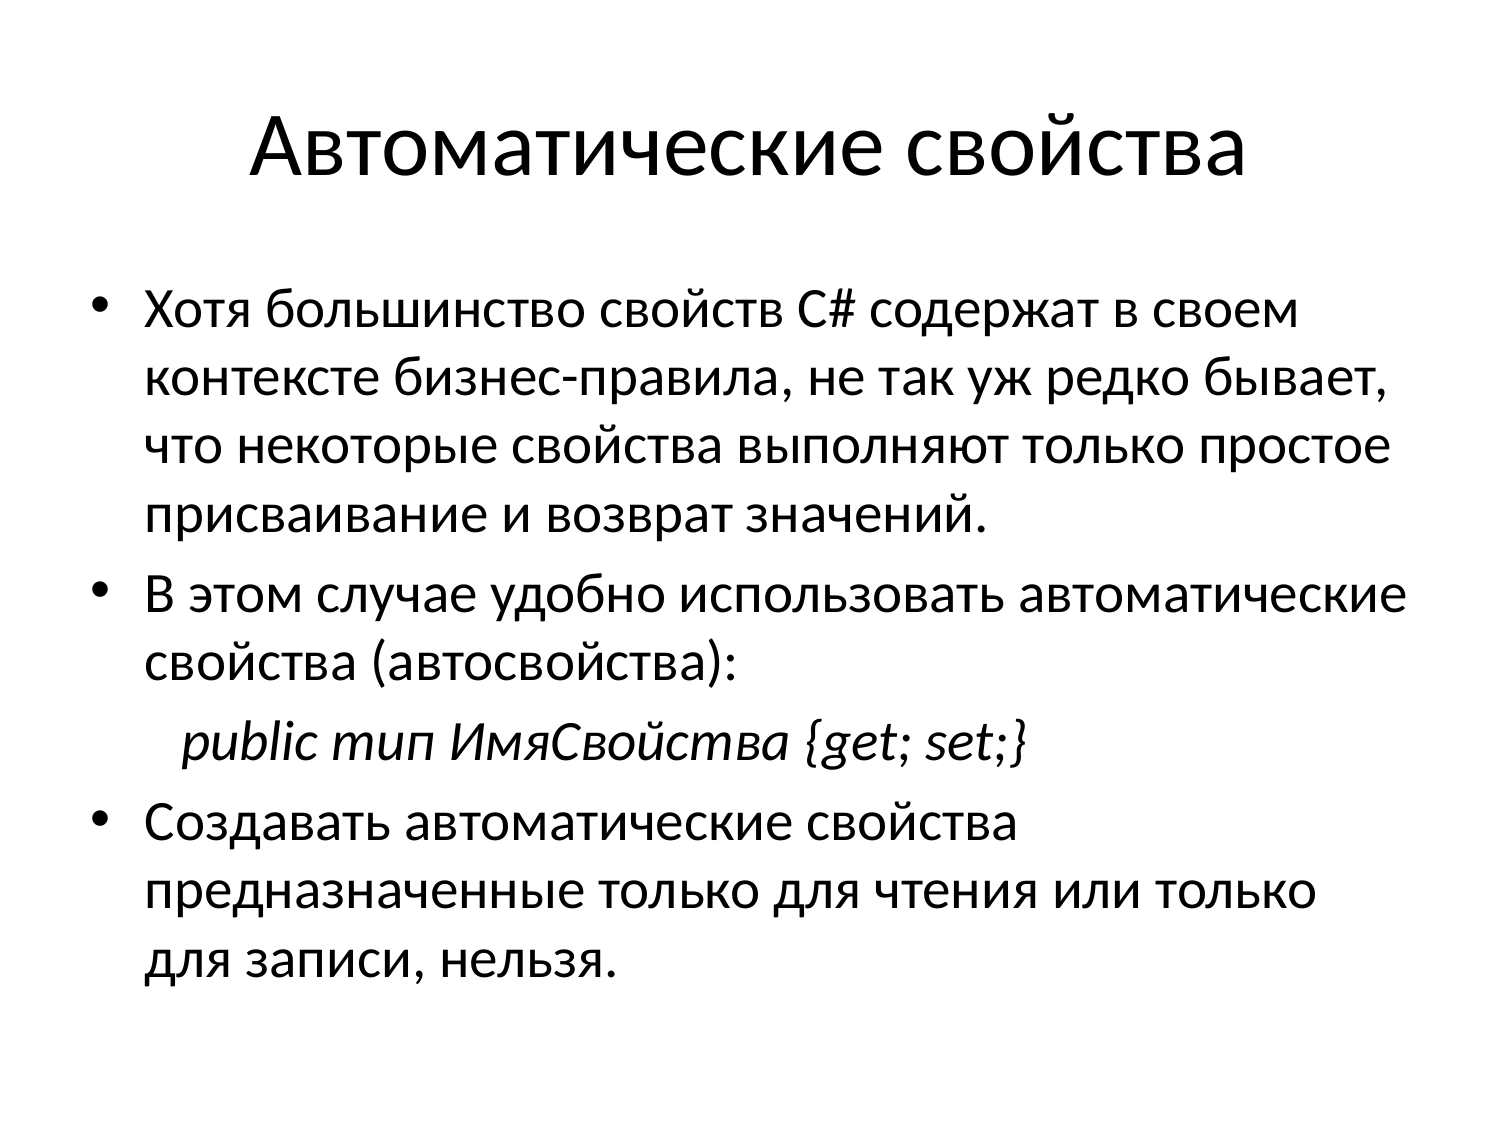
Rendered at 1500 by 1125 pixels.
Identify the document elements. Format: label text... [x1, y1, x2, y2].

list Хотя большинство свойств С# содержат в своем контексте бизнес-правила, не так уж редко бывает, что некоторые свойства выполняют только простое присваивание и возврат значений. В этом случае удобно использовать автоматические свойства (автосвойства): public тип ИмяСвойства {get; set;} Создавать автоматические свойства предназначенные только для чтения или только для записи, нельзя. [75, 262, 1425, 1005]
title Автоматические свойства [75, 45, 1425, 233]
